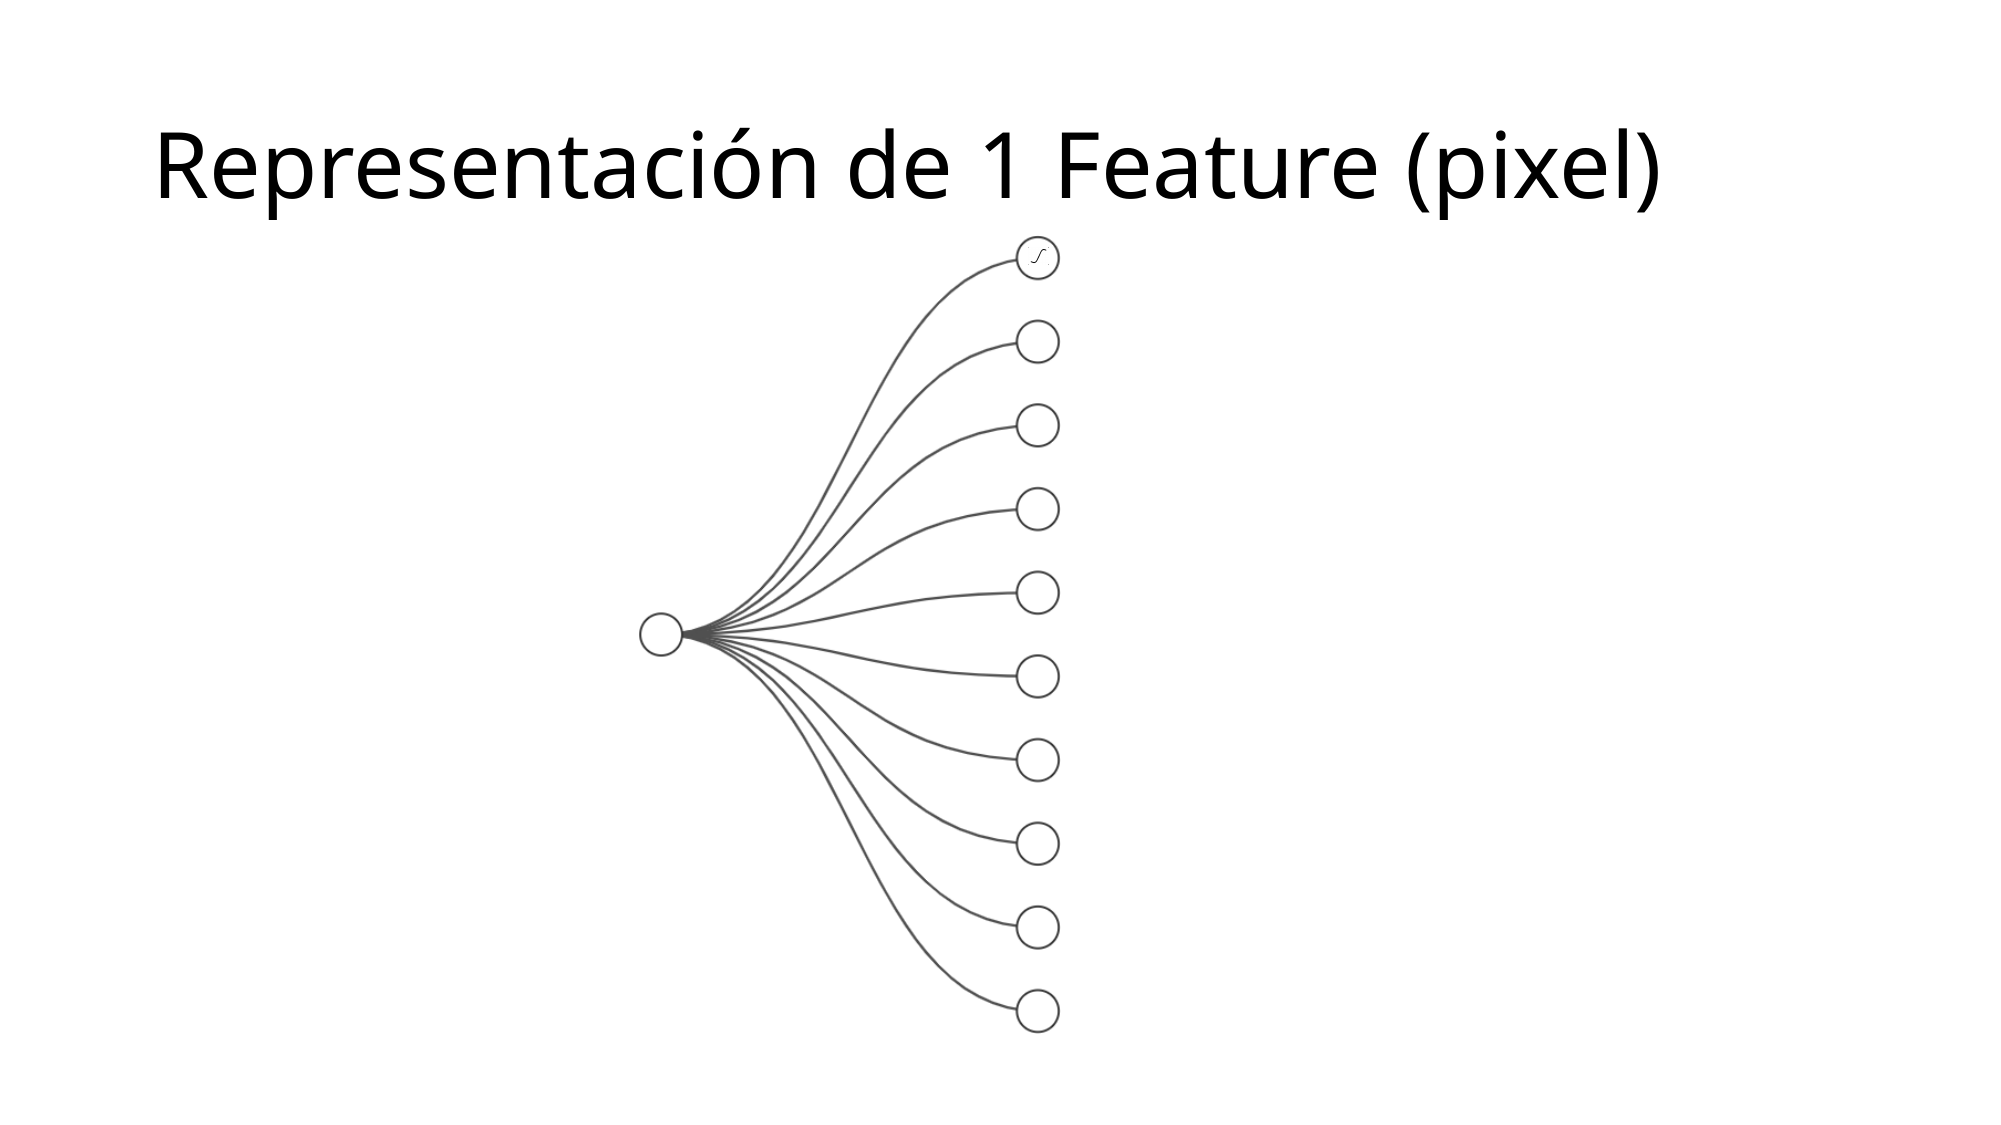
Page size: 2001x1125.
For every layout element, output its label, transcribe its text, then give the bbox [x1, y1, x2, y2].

title Representación de 1 Feature (pixel) [137, 59, 1863, 278]
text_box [554, 203, 1218, 1066]
